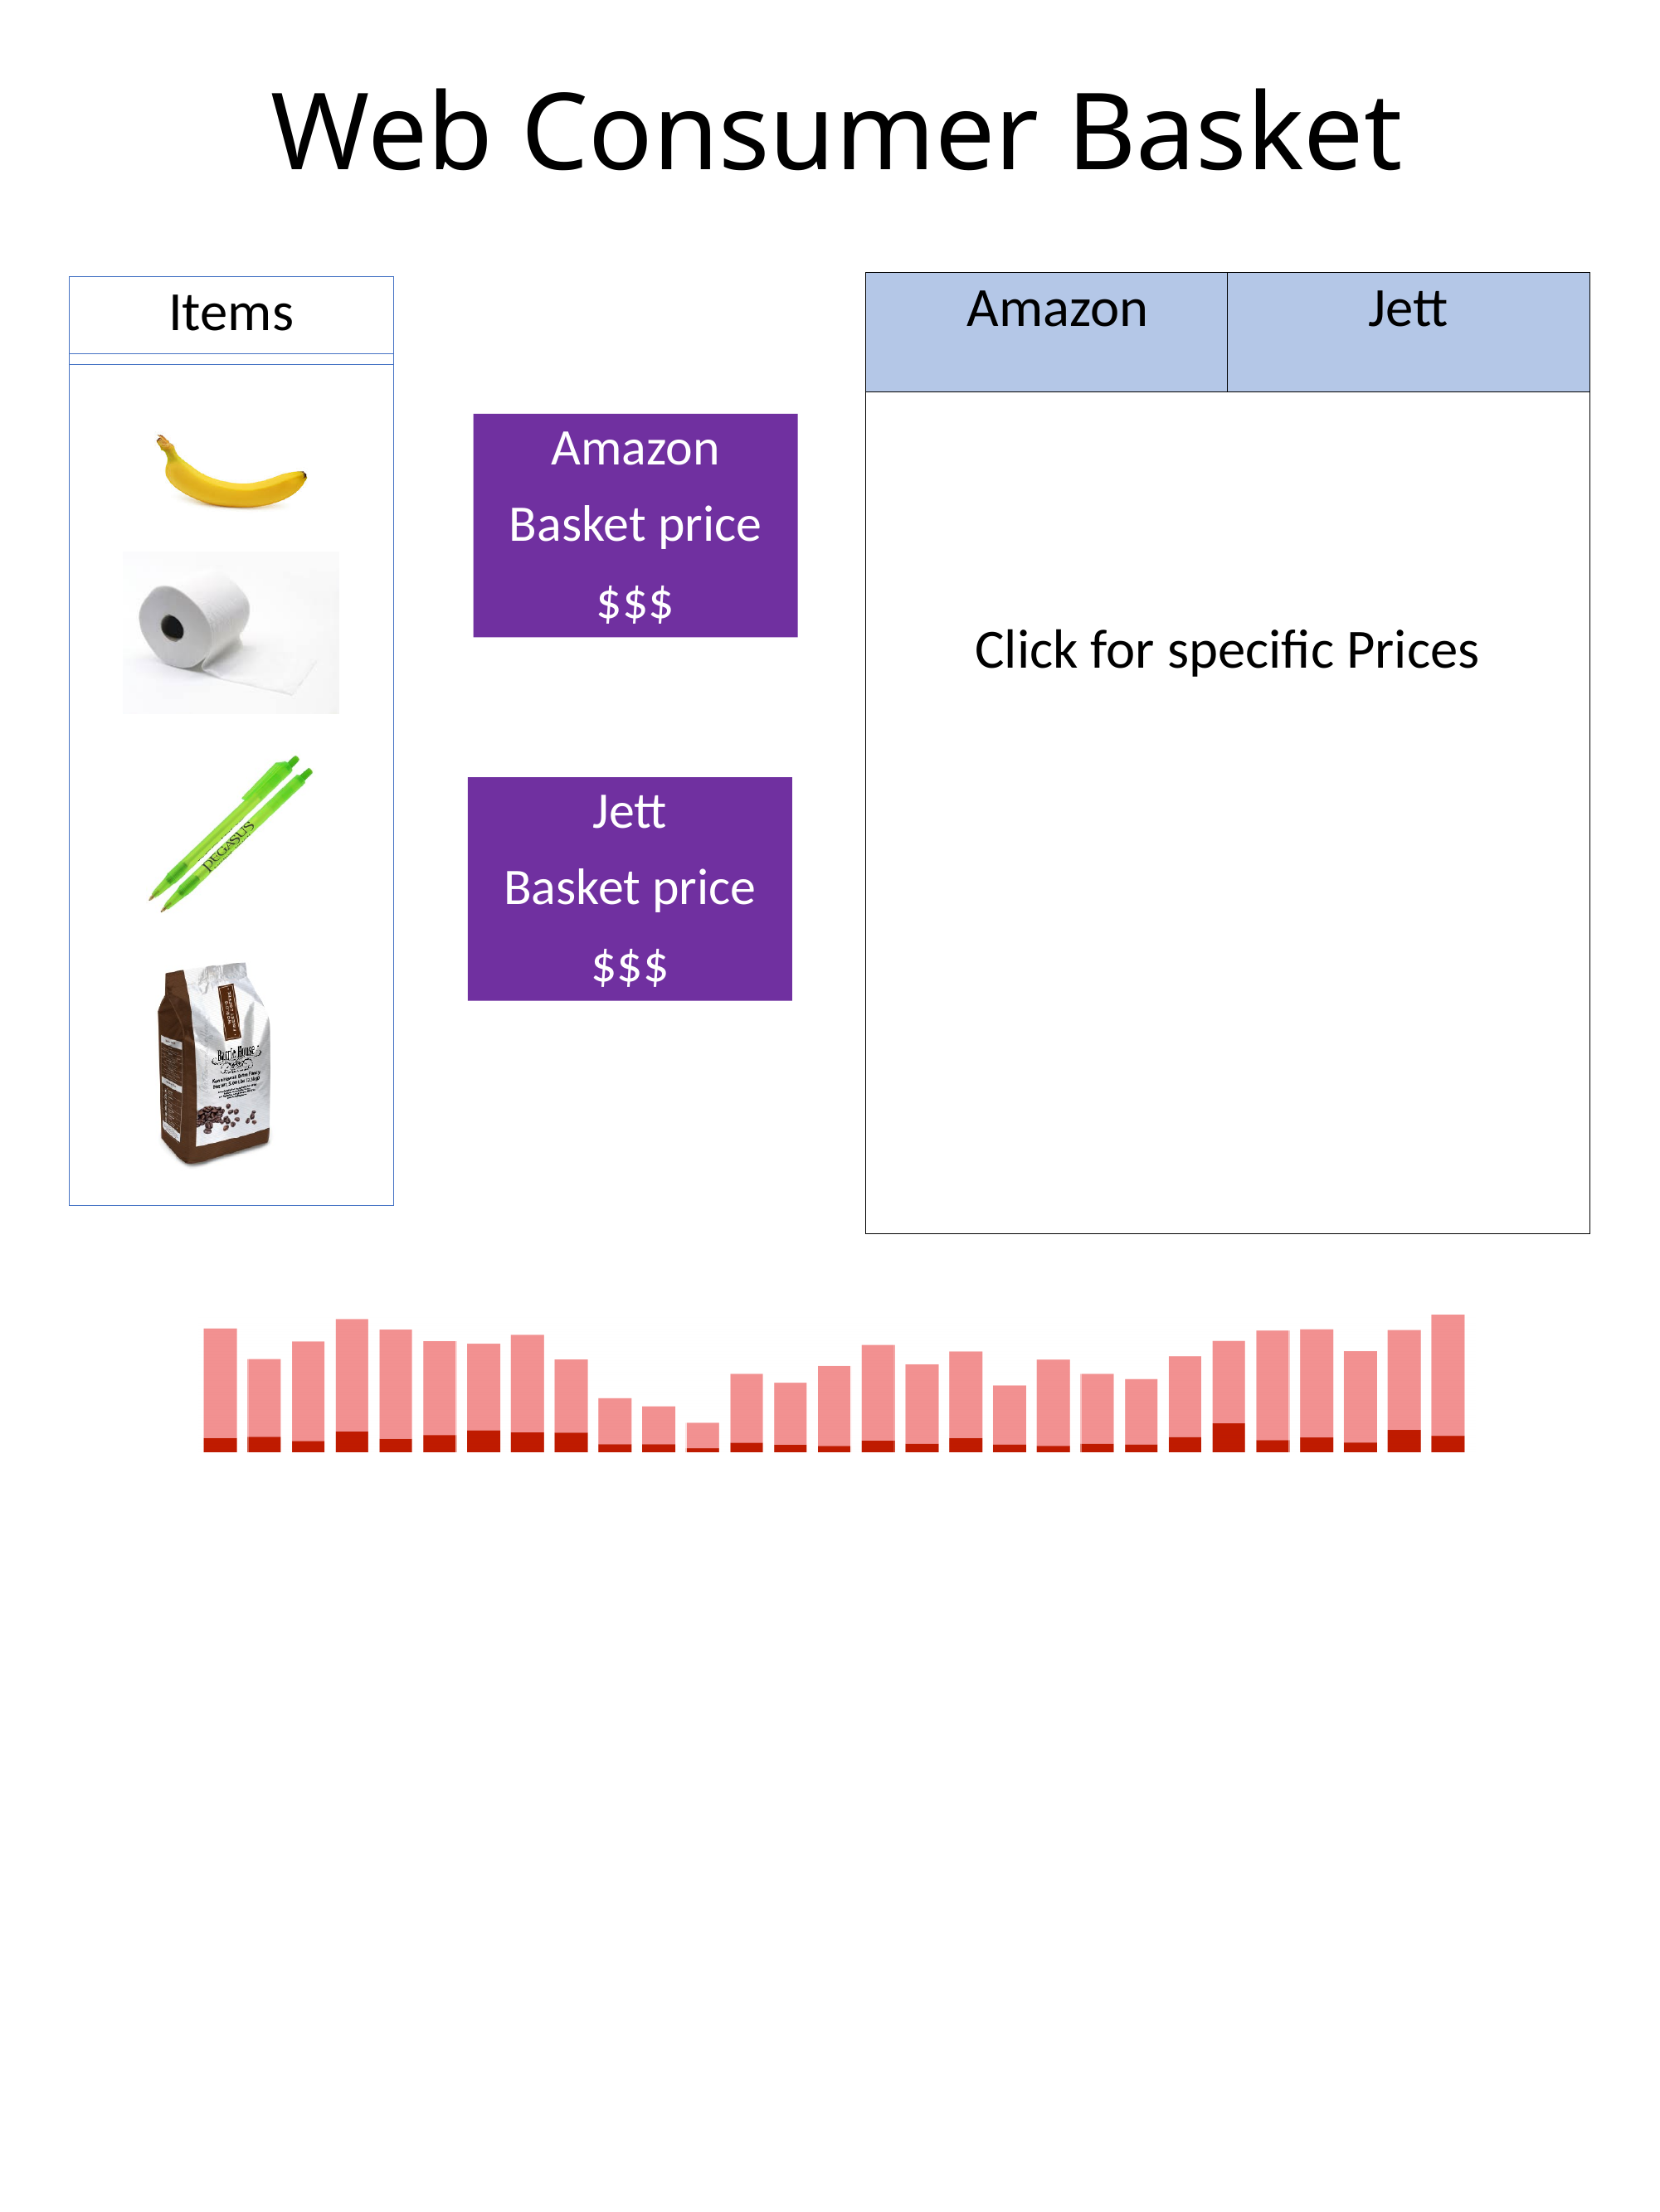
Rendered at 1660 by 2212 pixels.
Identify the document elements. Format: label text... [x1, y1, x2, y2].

text_box Amazon Basket price $$$ [473, 413, 798, 638]
picture [123, 552, 339, 714]
picture [105, 955, 324, 1174]
text_box [69, 353, 394, 1206]
text_box Jett [1227, 272, 1590, 392]
picture [198, 1315, 1476, 1452]
picture [154, 403, 308, 516]
text_box Click for specific Prices [865, 392, 1590, 1234]
title Web Consumer Basket [198, 69, 1476, 200]
text_box Jett Basket price $$$ [467, 777, 792, 1001]
picture [146, 750, 316, 920]
subtitle Items [69, 276, 394, 353]
text_box Amazon [865, 272, 1227, 392]
